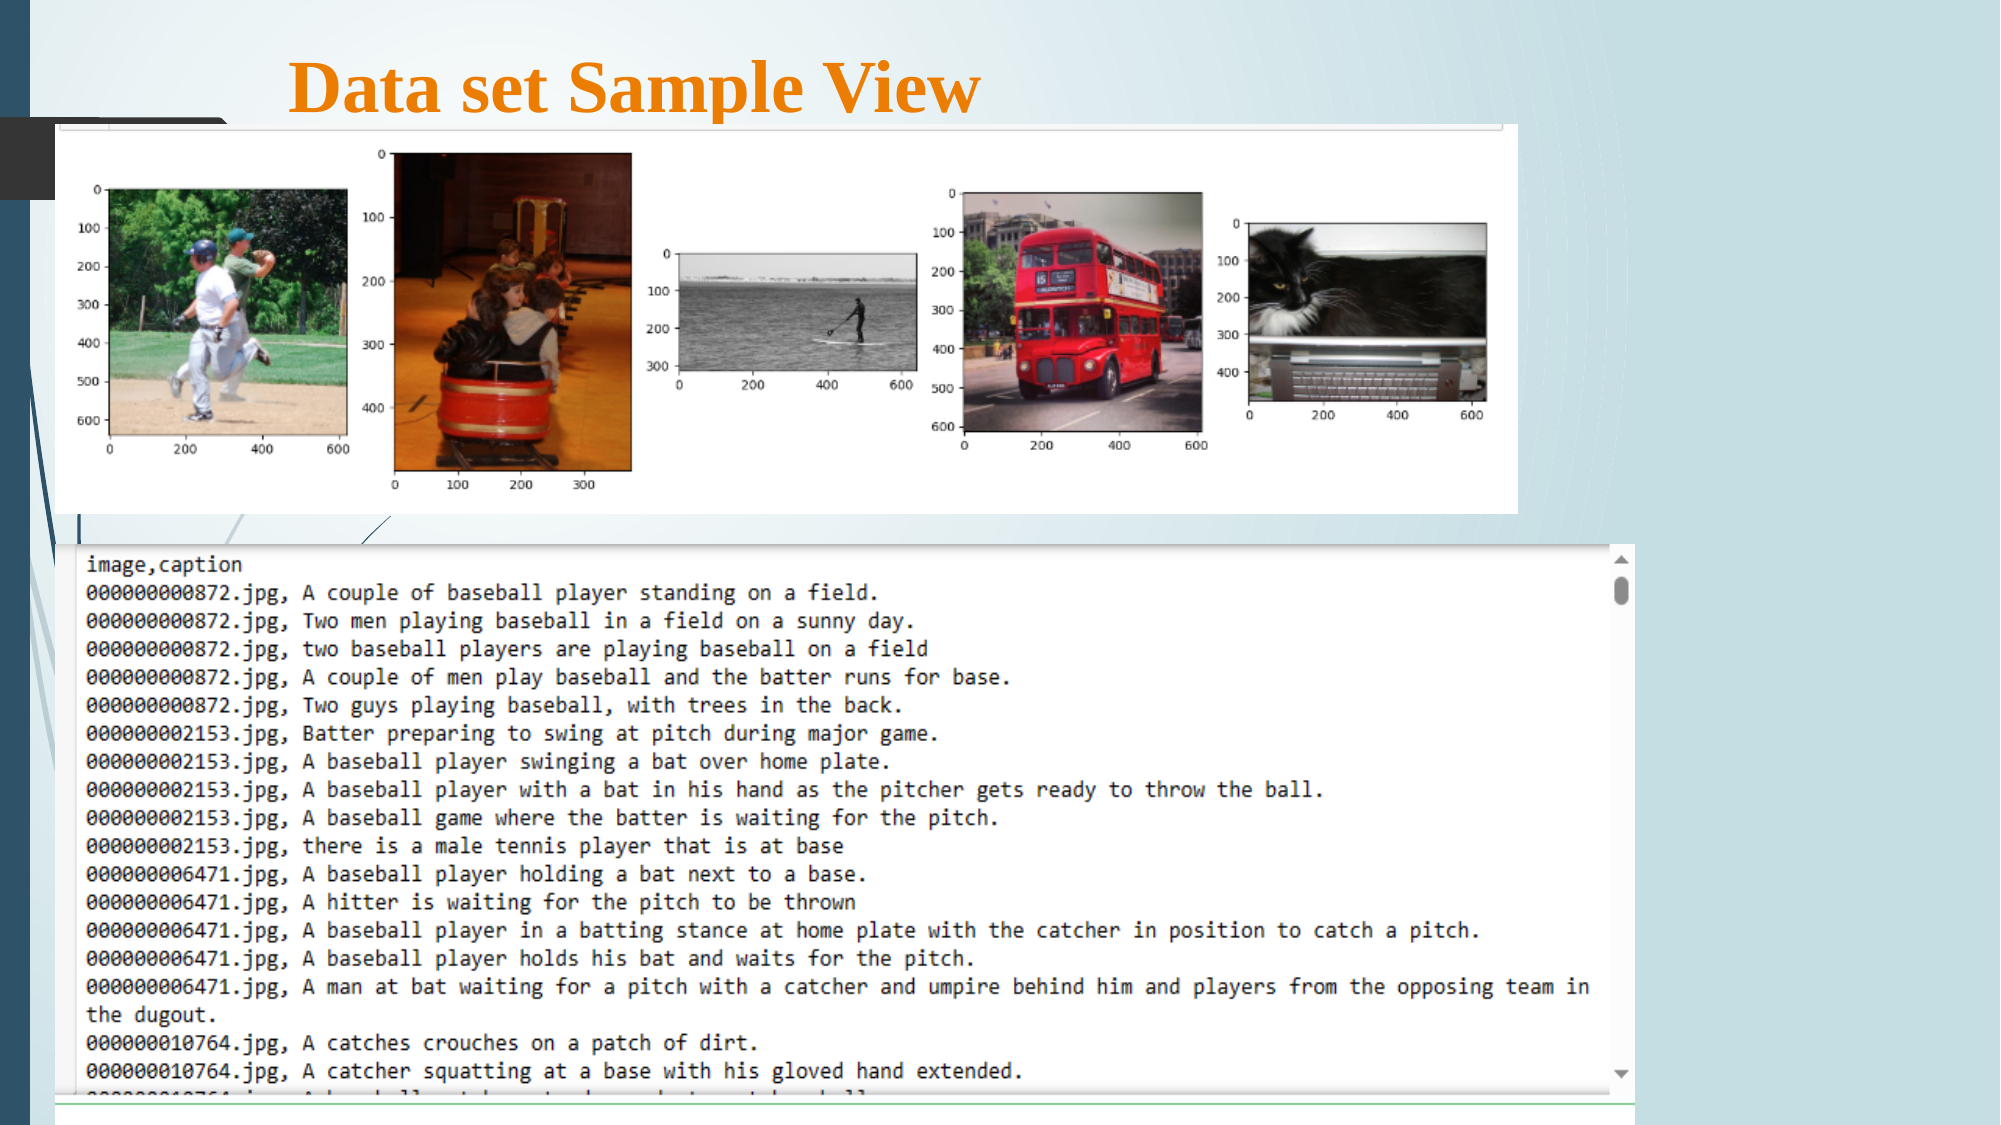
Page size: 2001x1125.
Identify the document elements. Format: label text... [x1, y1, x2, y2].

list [55, 124, 1518, 514]
picture [55, 544, 1635, 1125]
title Data set Sample View [273, 29, 1735, 182]
